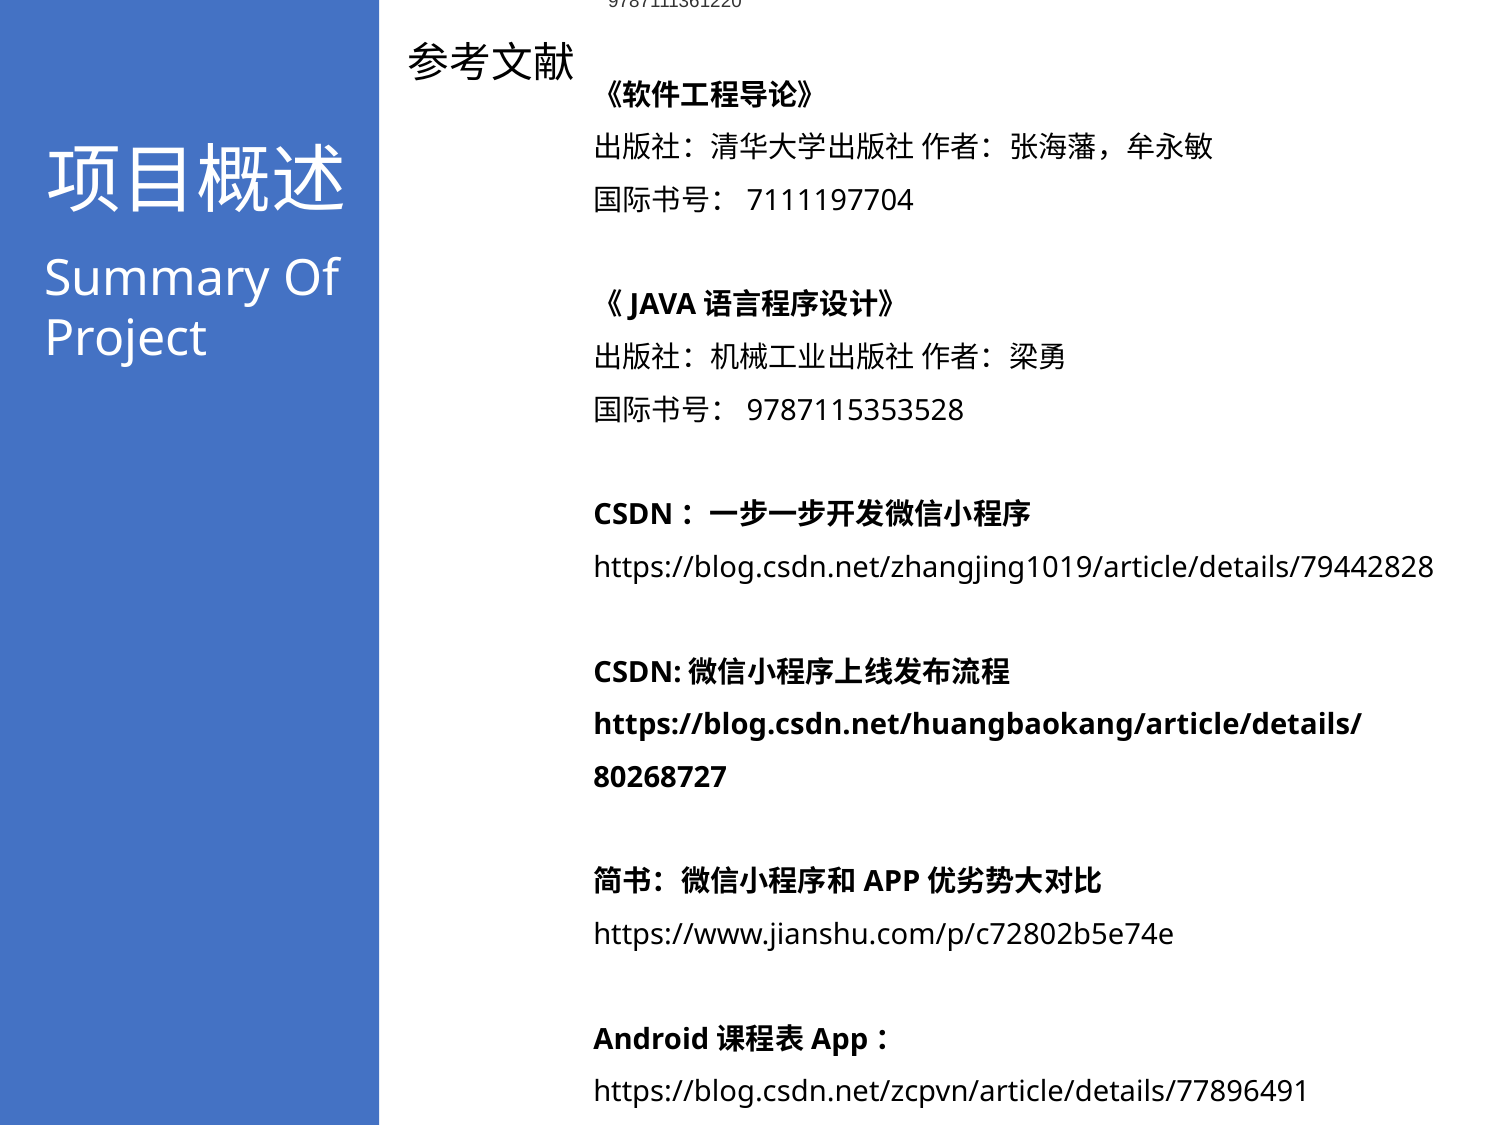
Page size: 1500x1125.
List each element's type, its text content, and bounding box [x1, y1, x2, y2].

text_box 9787111361220 [608, 0, 892, 57]
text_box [0, 0, 380, 1125]
text_box 《软件工程导论》 出版社：清华大学出版社 作者：张海藩，牟永敏 国际书号：7111197704 《JAVA语言程序设计》 出版社：机械工业出版社 作者：梁勇 国际书号：9787115353528 CSDN：一步一步开发微信小程序 https://blog.csdn.net/zhangjing1019/article/details/79442828 CSDN:微信小程序上线发布流程 https://blog.csdn.net/huangbaokang/article/details/80268727 简书：微信小程序和APP优劣势大对比 https://www.jianshu.com/p/c72802b5e74e Android课程表App： https://blog.csdn.net/zcpvn/article/details/77896491 [578, 51, 1500, 1115]
text_box 参考文献 [393, 28, 590, 93]
